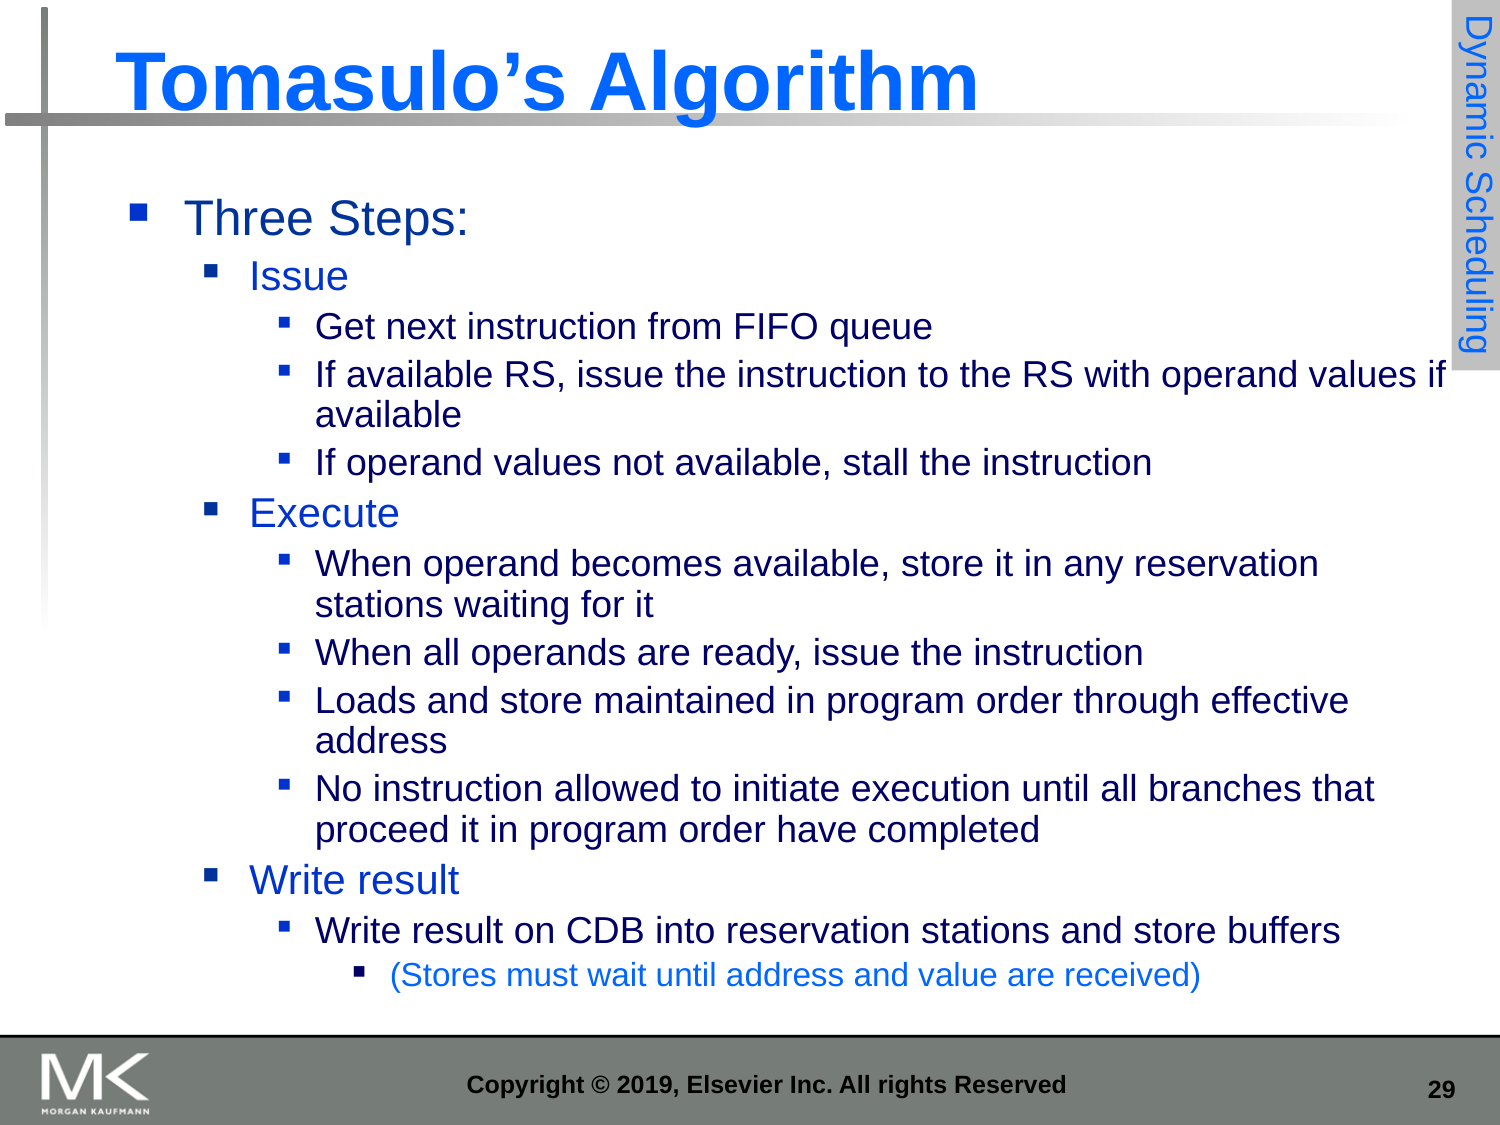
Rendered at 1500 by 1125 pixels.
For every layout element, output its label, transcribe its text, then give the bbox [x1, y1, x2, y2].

text_box Dynamic Scheduling [1451, 0, 1500, 371]
picture [29, 1046, 160, 1123]
footer Copyright © 2019, Elsevier Inc. All rights Reserved [170, 1046, 1365, 1106]
title Tomasulo’s Algorithm [100, 17, 1451, 135]
list Three Steps: Issue Get next instruction from FIFO queue If available RS, issue the instruction to the RS with operand values if available If operand values not available, stall the instruction Execute When operand becomes available, store it in any reservation stations waiting for it When all operands are ready, issue the instruction Loads and store maintained in program order through effective address No instruction allowed to initiate execution until all branches that proceed it in program order have completed Write result Write result on CDB into reservation stations and store buffers (Stores must wait until address and value are received) [111, 184, 1470, 1024]
